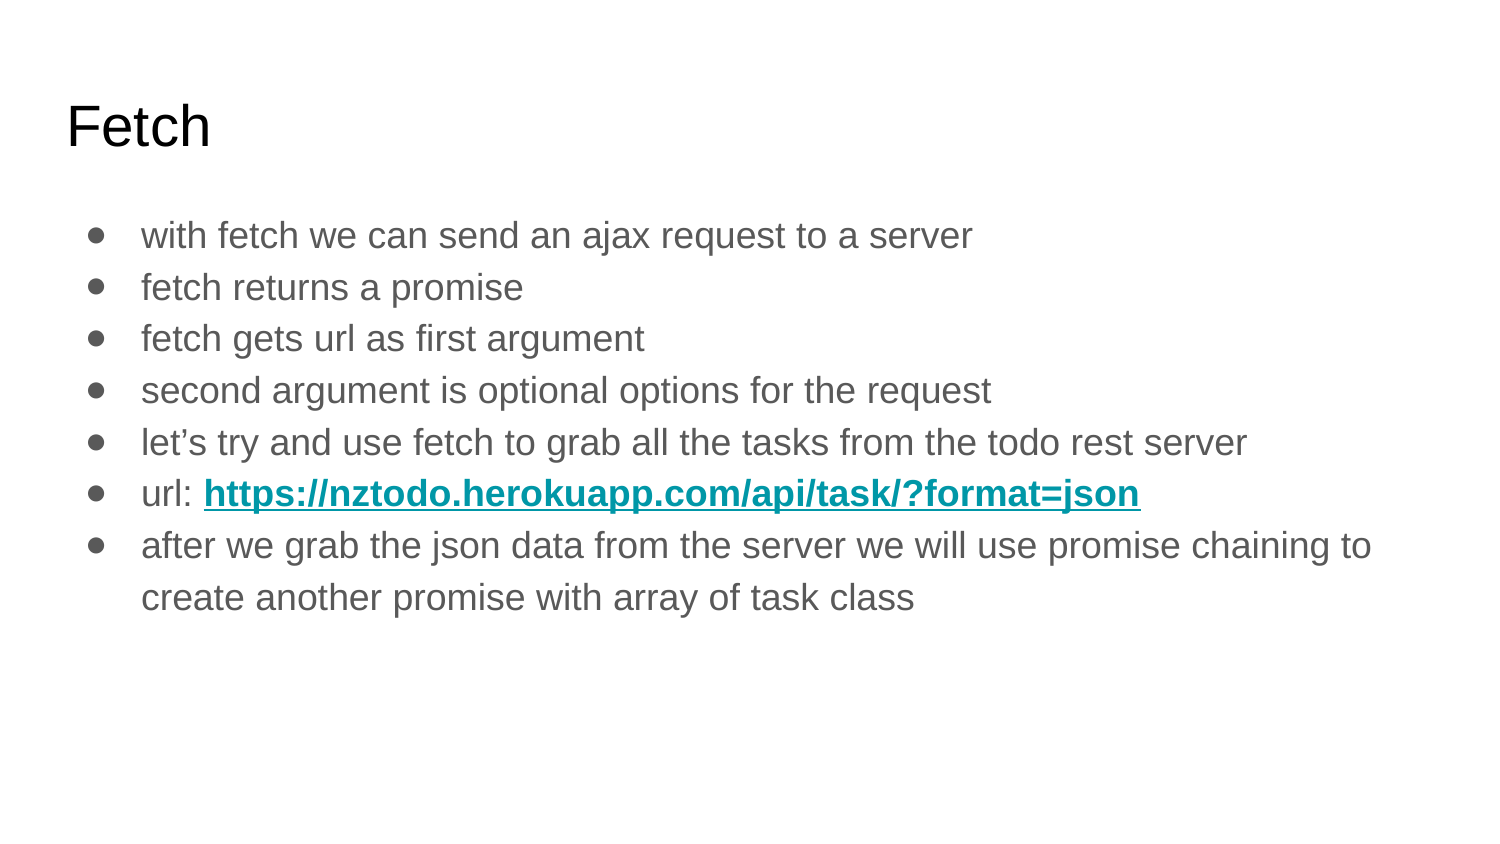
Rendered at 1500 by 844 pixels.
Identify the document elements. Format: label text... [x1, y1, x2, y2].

title Fetch [51, 72, 1449, 167]
list with fetch we can send an ajax request to a server fetch returns a promise fetch gets url as first argument second argument is optional options for the request let’s try and use fetch to grab all the tasks from the todo rest server url: https://nztodo.herokuapp.com/api/task/?format=json after we grab the json data from the server we will use promise chaining to create another promise with array of task class [51, 189, 1449, 750]
